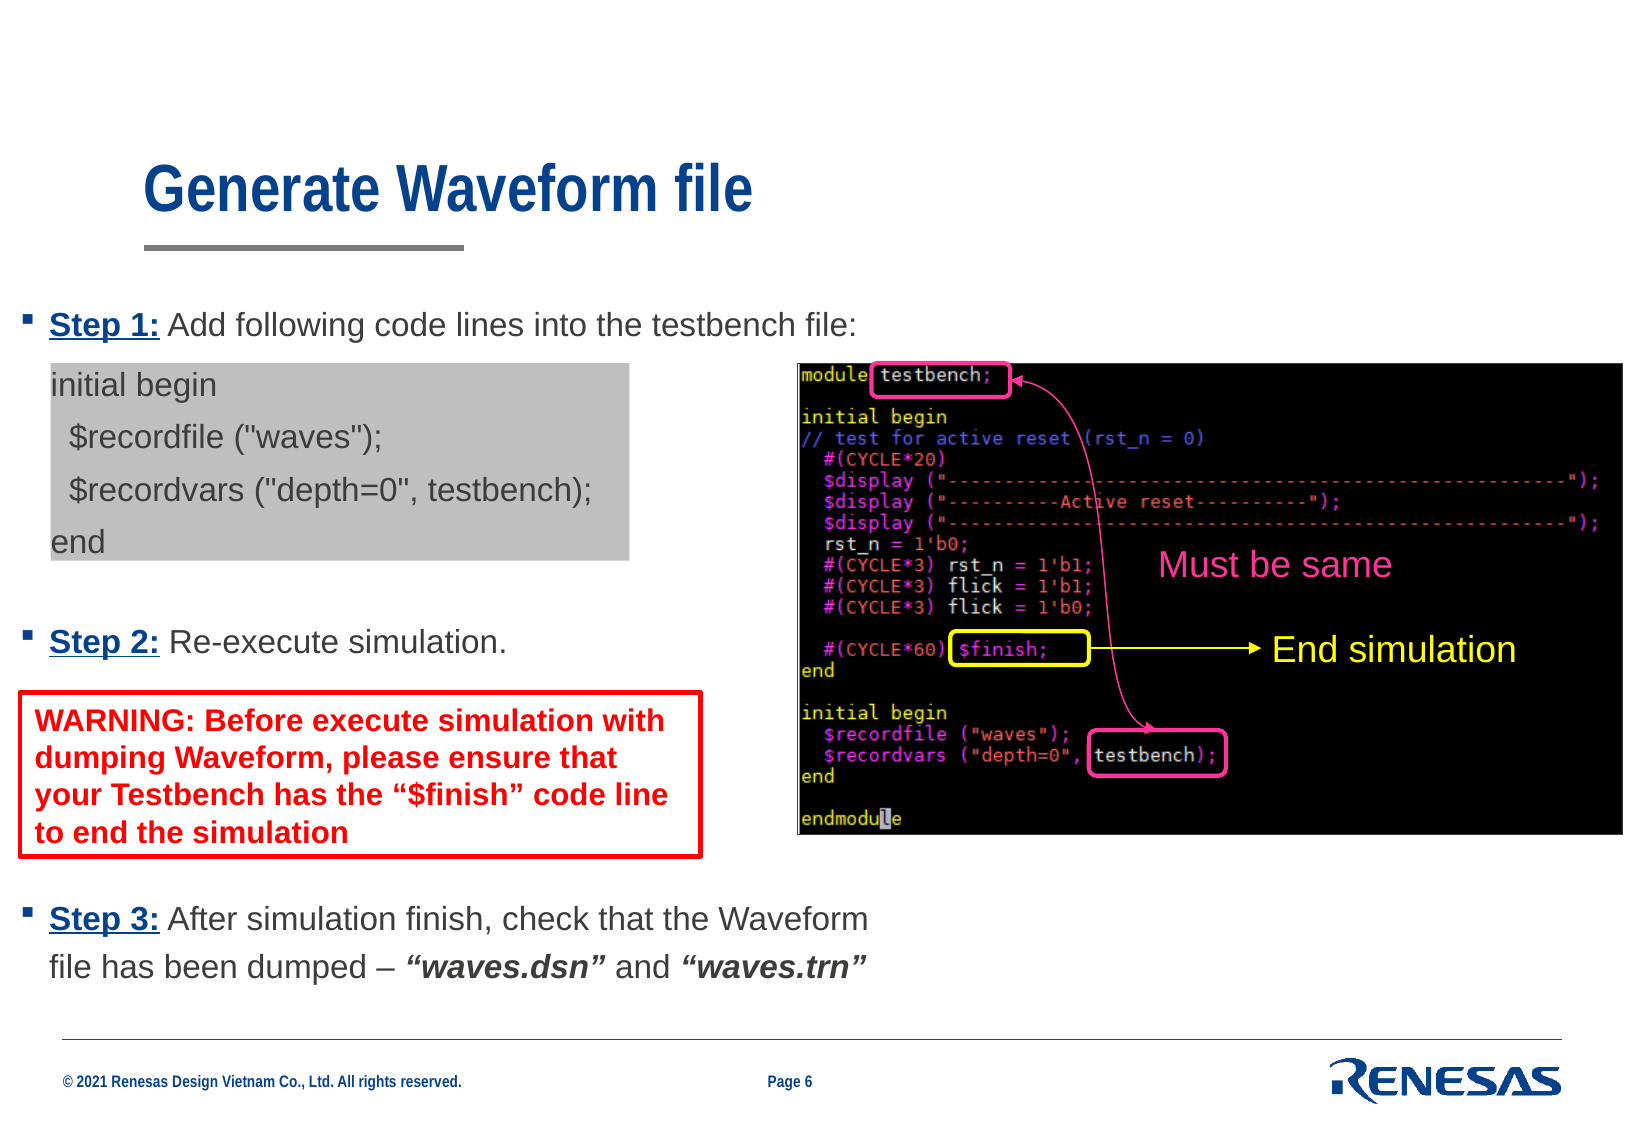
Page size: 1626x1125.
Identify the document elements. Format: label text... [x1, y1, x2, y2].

title Generate Waveform file [143, 153, 1280, 227]
slide_number Page 6 [767, 1070, 858, 1091]
picture [797, 362, 1624, 835]
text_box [1009, 379, 1158, 731]
text_box initial begin $recordfile ("waves"); $recordvars ("depth=0", testbench); end [50, 363, 630, 561]
list Step 1: Add following code lines into the testbench file: Step 2: Re-execute simulation. Step 3: After simulation finish, check that the Waveform file has been dumped – “waves.dsn” and “waves.trn” [19, 295, 913, 1002]
picture [1330, 1058, 1561, 1104]
text_box WARNING: Before execute simulation with dumping Waveform, please ensure that your Testbench has the “$finish” code line to end the simulation [19, 692, 701, 857]
